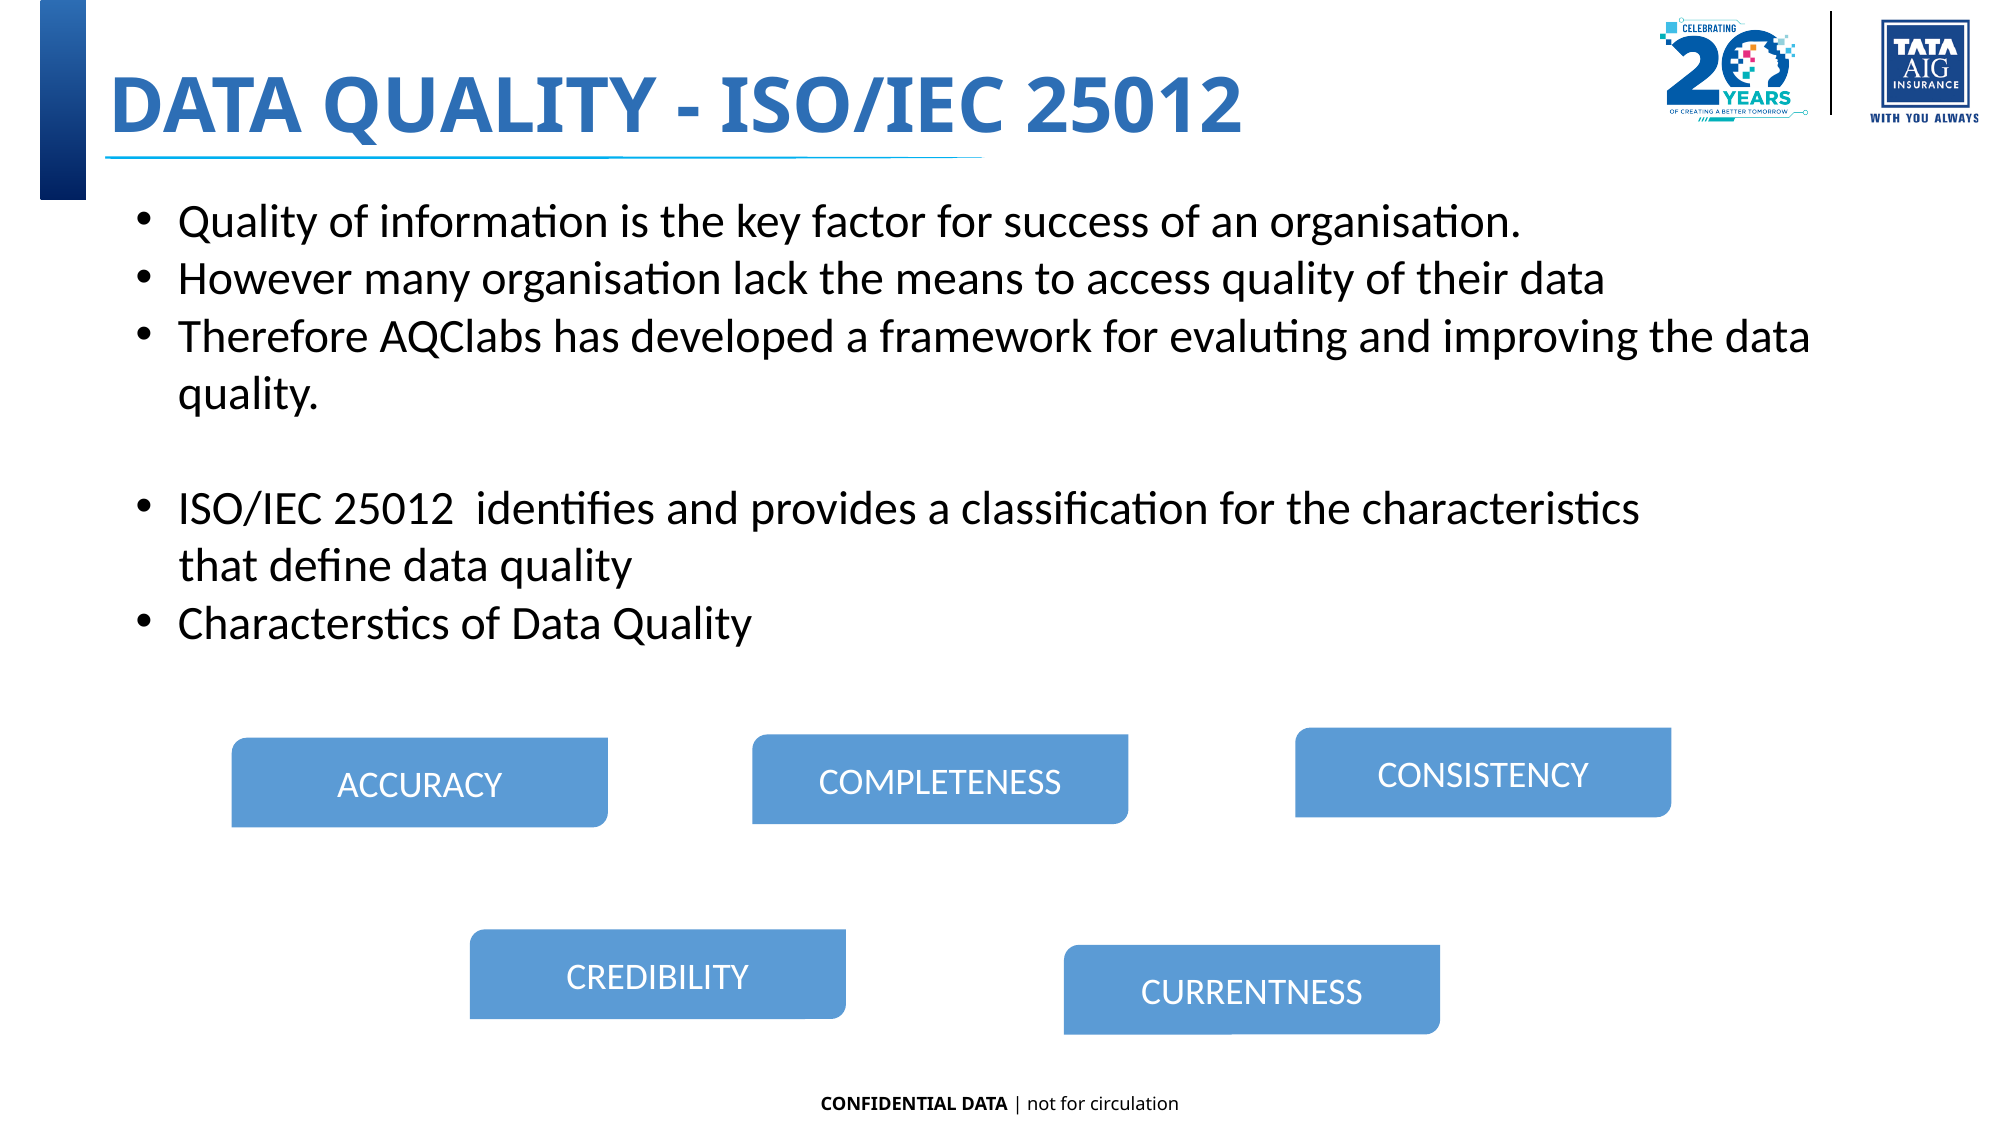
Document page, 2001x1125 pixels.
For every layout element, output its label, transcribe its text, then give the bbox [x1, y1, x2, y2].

text_box CONSISTENCY [1294, 726, 1673, 819]
text_box CURRENTNESS [1062, 943, 1442, 1036]
text_box CREDIBILITY [468, 928, 847, 1021]
text_box ACCURACY [230, 736, 609, 829]
text_box COMPLETENESS [751, 733, 1130, 826]
picture [1645, 0, 1823, 143]
title DATA QUALITY - ISO/IEC 25012 [93, 51, 1646, 165]
text_box Quality of information is the key factor for success of an organisation. However many organisation lack the means to access quality of their data Therefore AQClabs has developed a framework for evaluting and improving the data quality. ISO/IEC 25012 identifies and provides a classification for the characteristics that define data quality Characterstics of Data Quality [120, 181, 1943, 772]
picture [1870, 15, 1979, 124]
